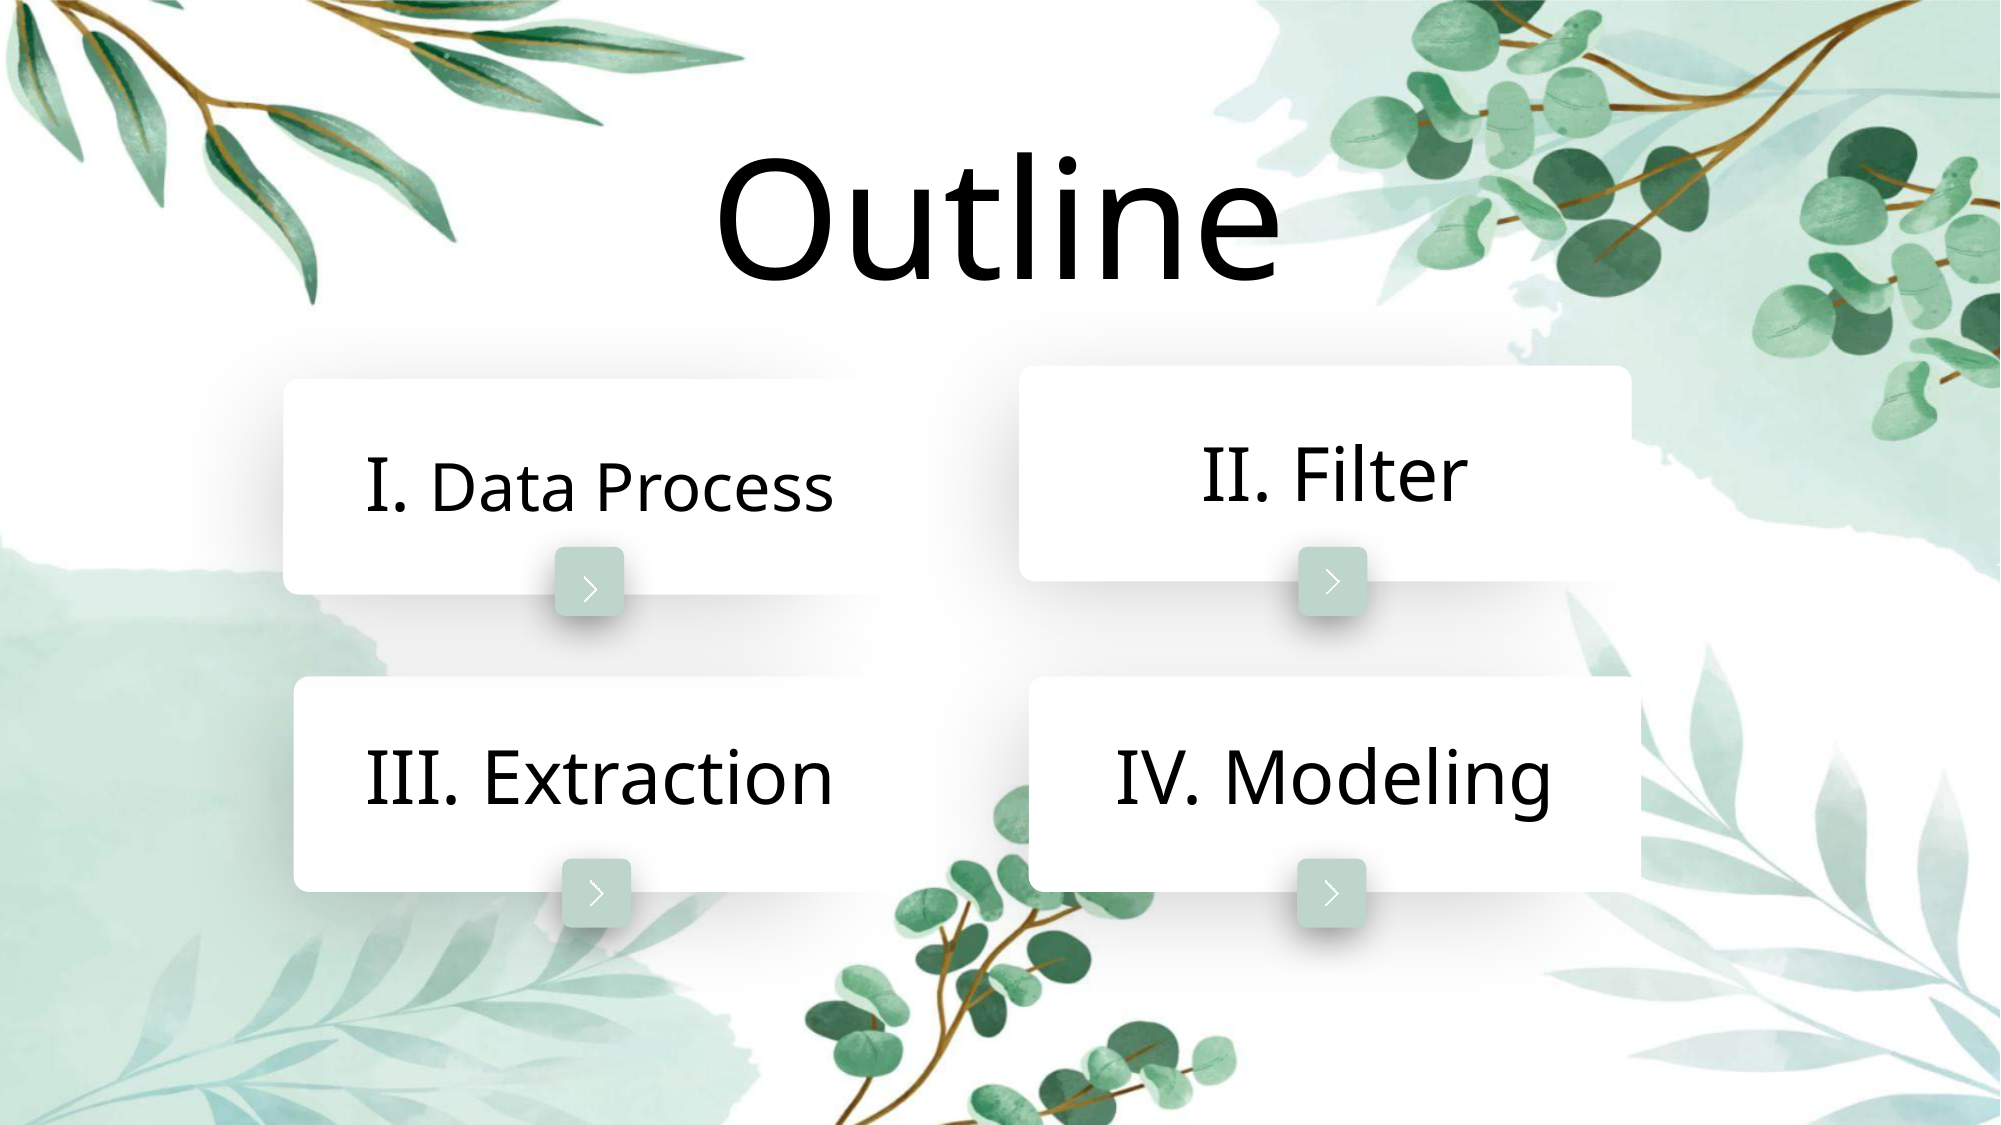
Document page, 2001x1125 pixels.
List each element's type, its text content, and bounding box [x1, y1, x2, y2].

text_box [1018, 365, 1632, 617]
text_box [1028, 676, 1642, 928]
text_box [293, 676, 907, 928]
picture [0, 0, 2001, 1125]
slide_number 2 [1853, 1019, 1974, 1106]
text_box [283, 378, 896, 617]
